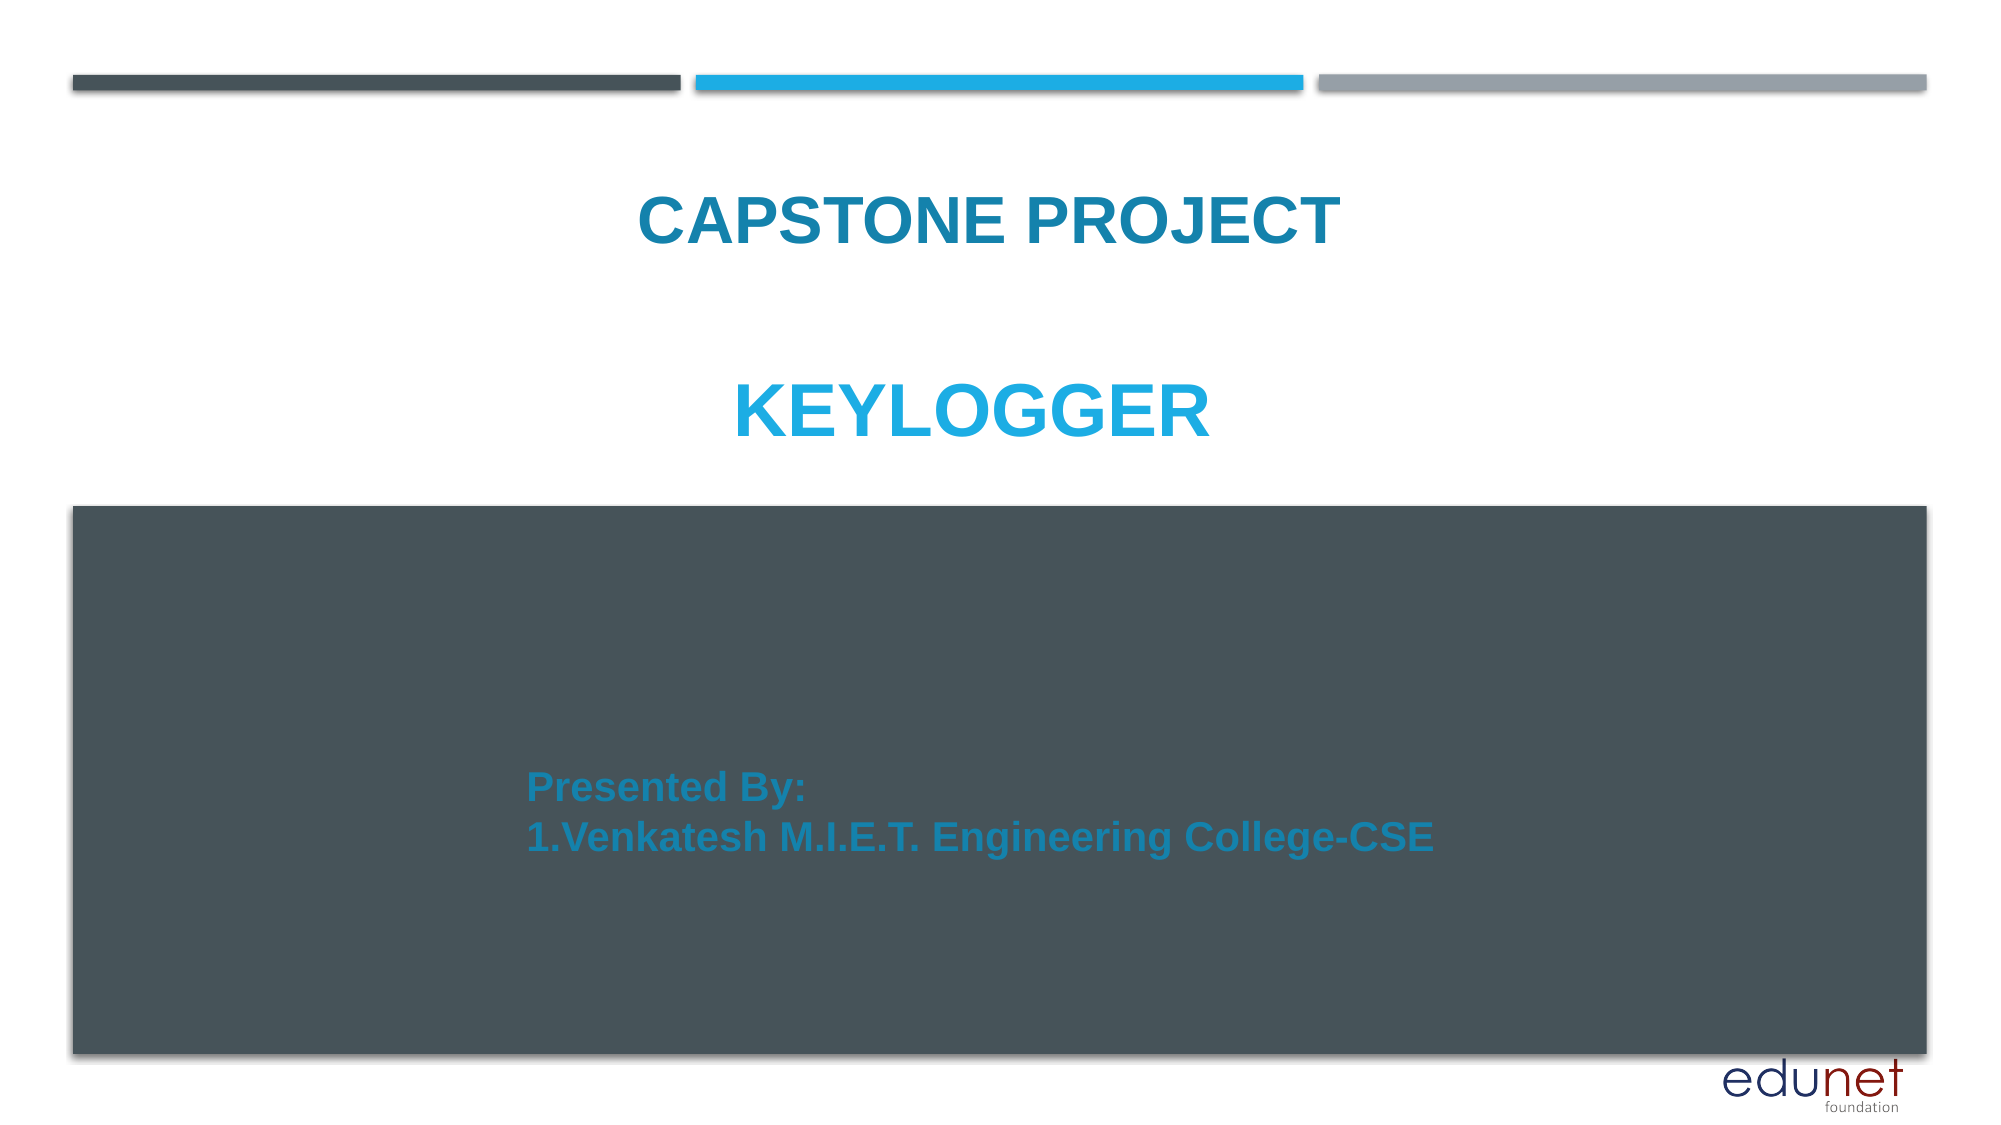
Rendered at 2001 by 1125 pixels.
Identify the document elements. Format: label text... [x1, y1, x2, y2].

text_box Presented By: 1.Venkatesh M.I.E.T. Engineering College-CSE [511, 752, 1821, 868]
title KEYLOGGER [222, 298, 1723, 460]
picture [1719, 1056, 1905, 1116]
text_box CAPSTONE PROJECT [0, 169, 2000, 265]
